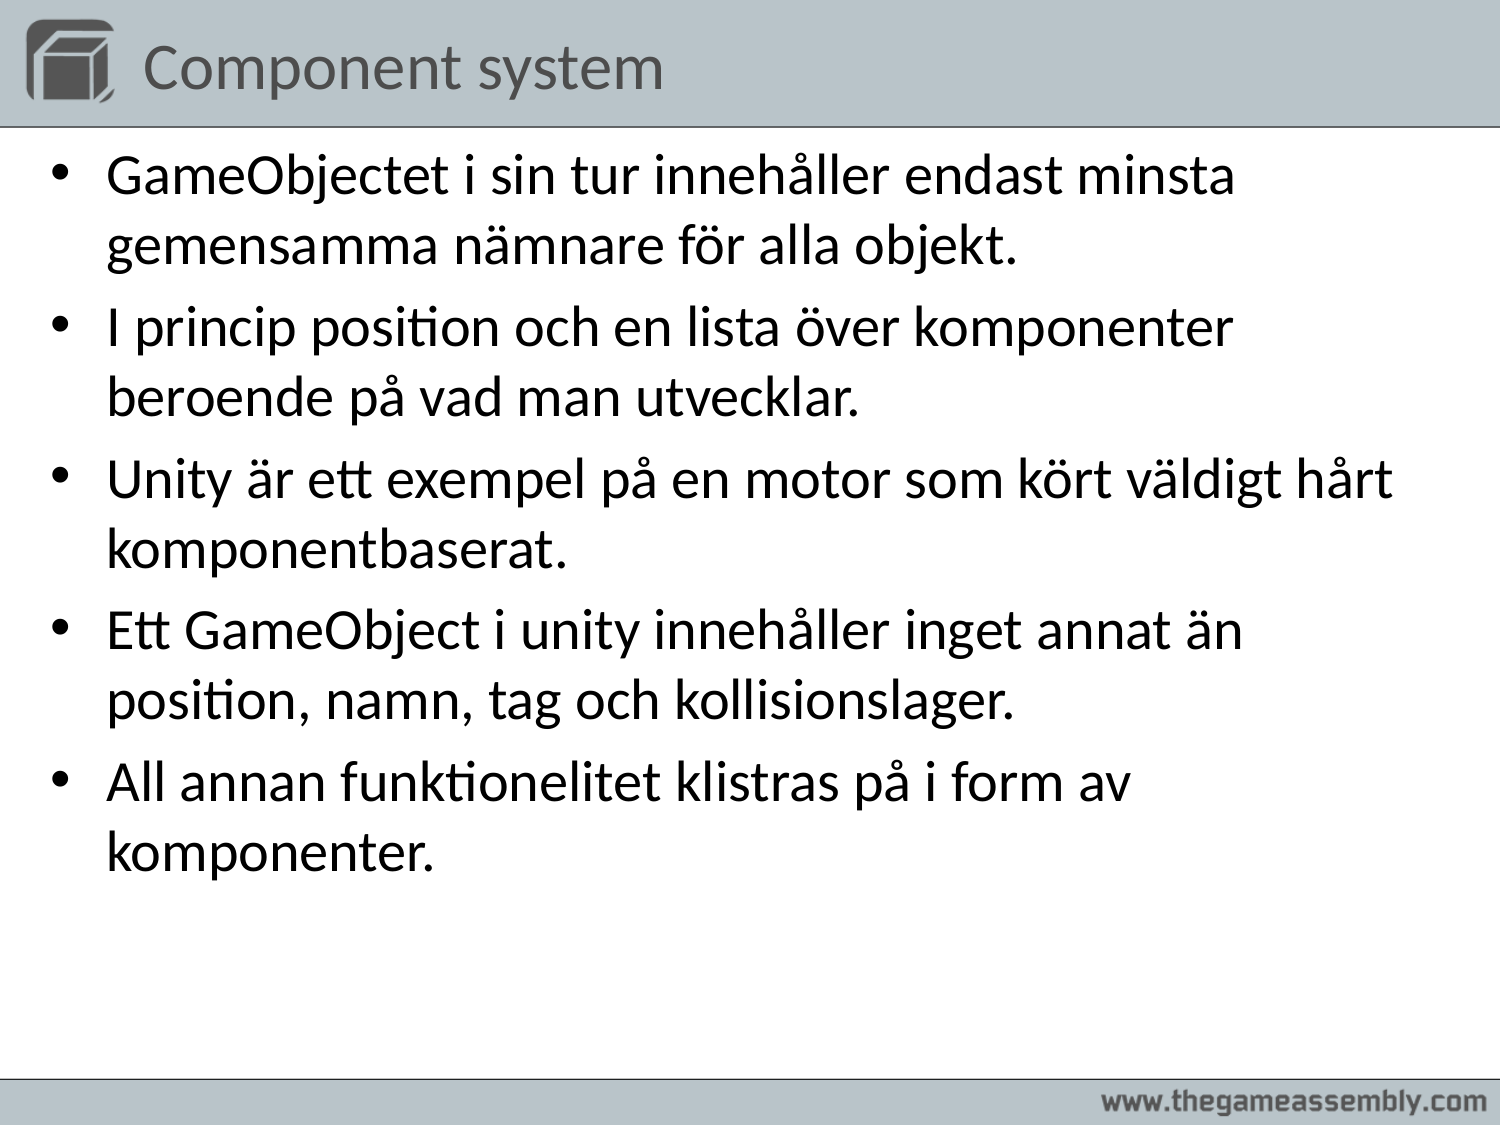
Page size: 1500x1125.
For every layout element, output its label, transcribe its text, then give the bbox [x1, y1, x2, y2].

title Component system [128, 0, 1500, 126]
list GameObjectet i sin tur innehåller endast minsta gemensamma nämnare för alla objekt. I princip position och en lista över komponenter beroende på vad man utvecklar. Unity är ett exempel på en motor som kört väldigt hårt komponentbaserat. Ett GameObject i unity innehåller inget annat än position, namn, tag och kollisionslager. All annan funktionelitet klistras på i form av komponenter. [34, 128, 1466, 1079]
picture [0, 0, 1500, 1125]
